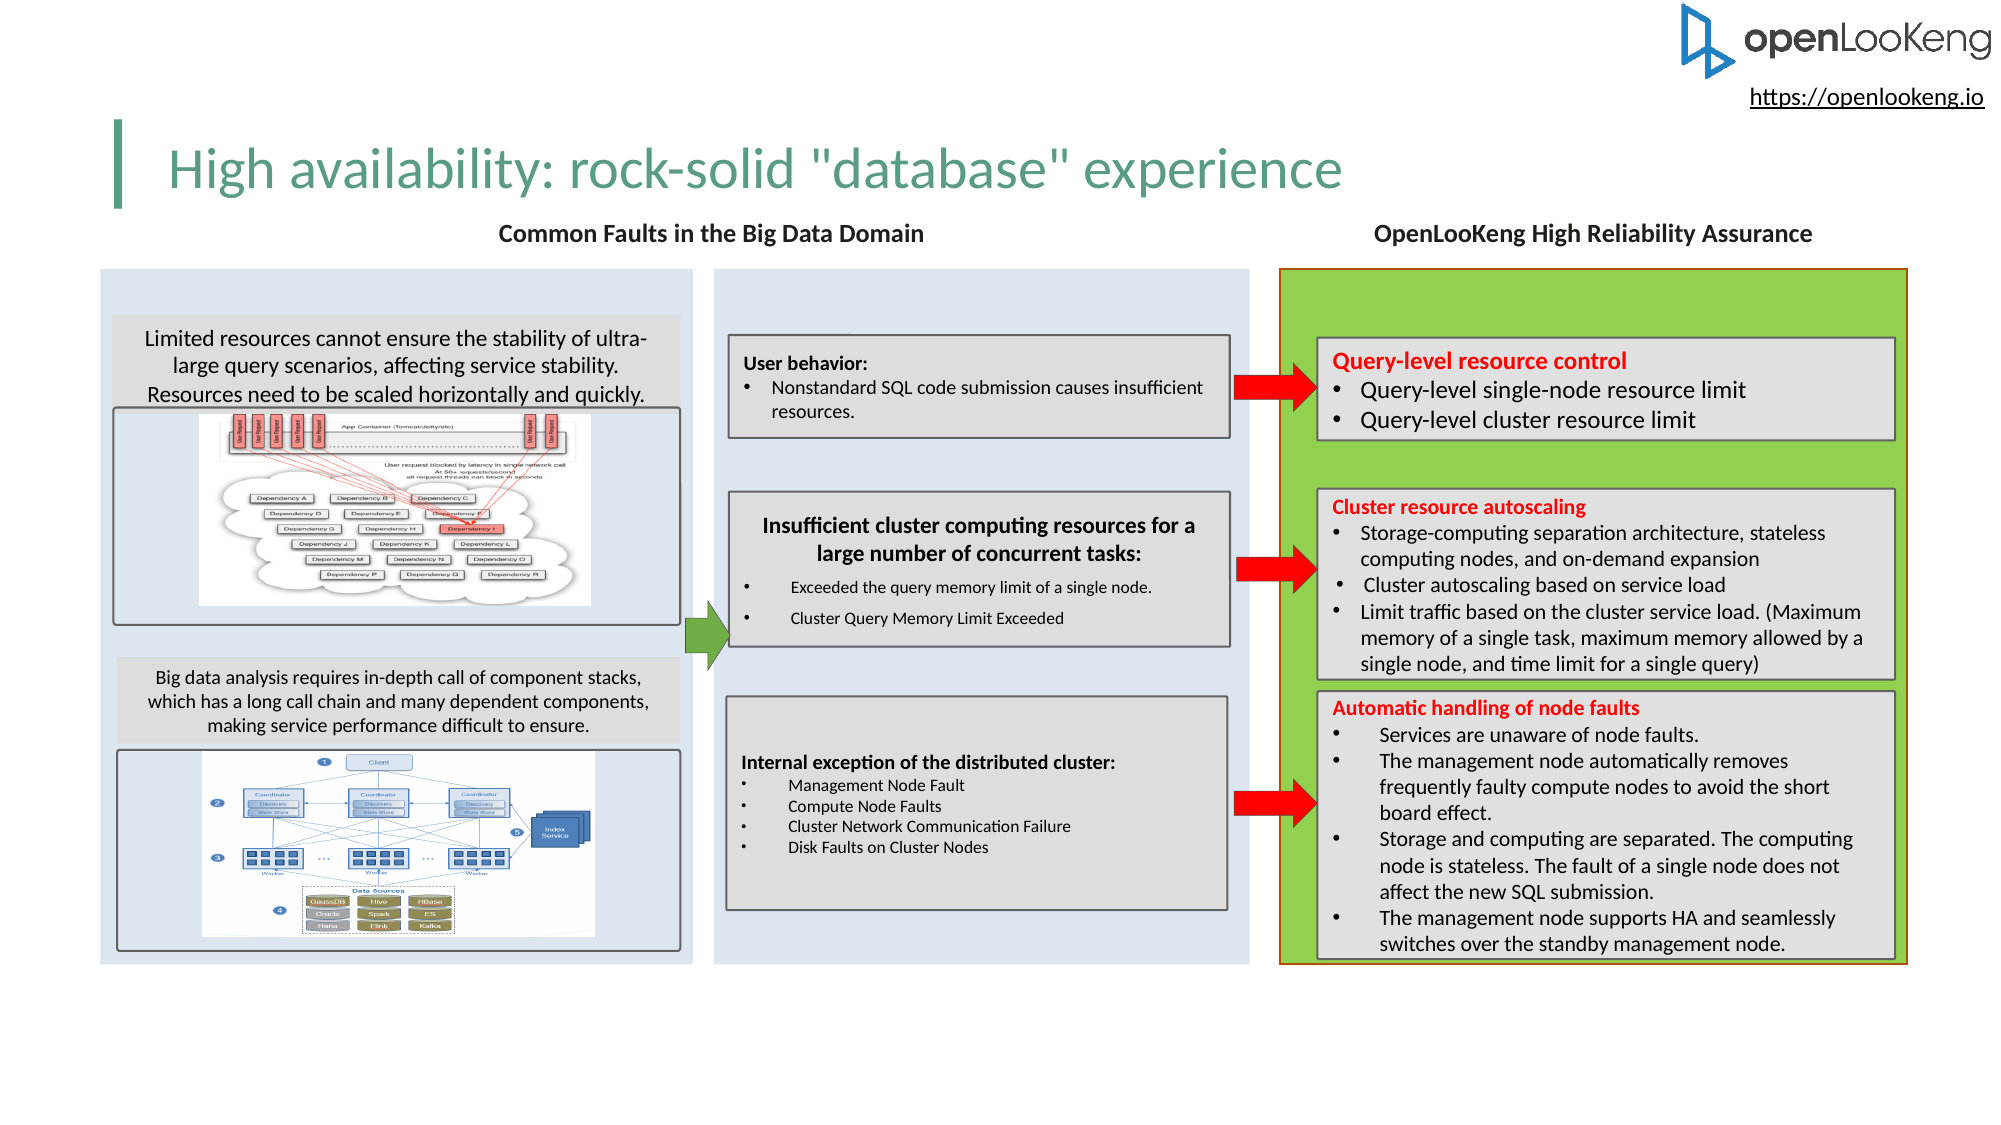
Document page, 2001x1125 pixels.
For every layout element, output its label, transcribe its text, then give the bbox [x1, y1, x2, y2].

text_box Automatic handling of node faults Services are unaware of node faults. The management node automatically removes frequently faulty compute nodes to avoid the short board effect. Storage and computing are separated. The computing node is stateless. The fault of a single node does not affect the new SQL submission. The management node supports HA and seamlessly switches over the standby management node. [1317, 691, 1896, 960]
text_box Cluster resource autoscaling Storage-computing separation architecture, stateless computing nodes, and on-demand expansion Cluster autoscaling based on service load Limit traffic based on the cluster service load. (Maximum memory of a single task, maximum memory allowed by a single node, and time limit for a single query) [1317, 488, 1896, 680]
text_box [685, 600, 731, 671]
text_box [1234, 363, 1318, 412]
text_box Query-level resource control Query-level single-node resource limit Query-level cluster resource limit [1317, 337, 1896, 441]
text_box [713, 268, 1250, 965]
text_box User behavior: Nonstandard SQL code submission causes insufficient resources. [728, 335, 1230, 438]
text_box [112, 315, 681, 625]
picture [1647, 0, 2001, 99]
text_box [1280, 268, 1907, 965]
text_box [100, 269, 694, 965]
text_box [1236, 545, 1318, 594]
text_box OpenLooKeng High Reliability Assurance [1359, 208, 1828, 255]
text_box [1234, 779, 1318, 828]
text_box Internal exception of the distributed cluster: Management Node Fault Compute Node Faults Cluster Network Communication Failure Disk Faults on Cluster Nodes [726, 696, 1228, 911]
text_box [116, 656, 681, 951]
list High availability: rock-solid "database" experience [153, 129, 1783, 209]
text_box Common Faults in the Big Data Domain [484, 208, 940, 255]
text_box Insufficient cluster computing resources for a large number of concurrent tasks: Exceeded the query memory limit of a single node. Cluster Query Memory Limit Exceeded [728, 491, 1231, 647]
